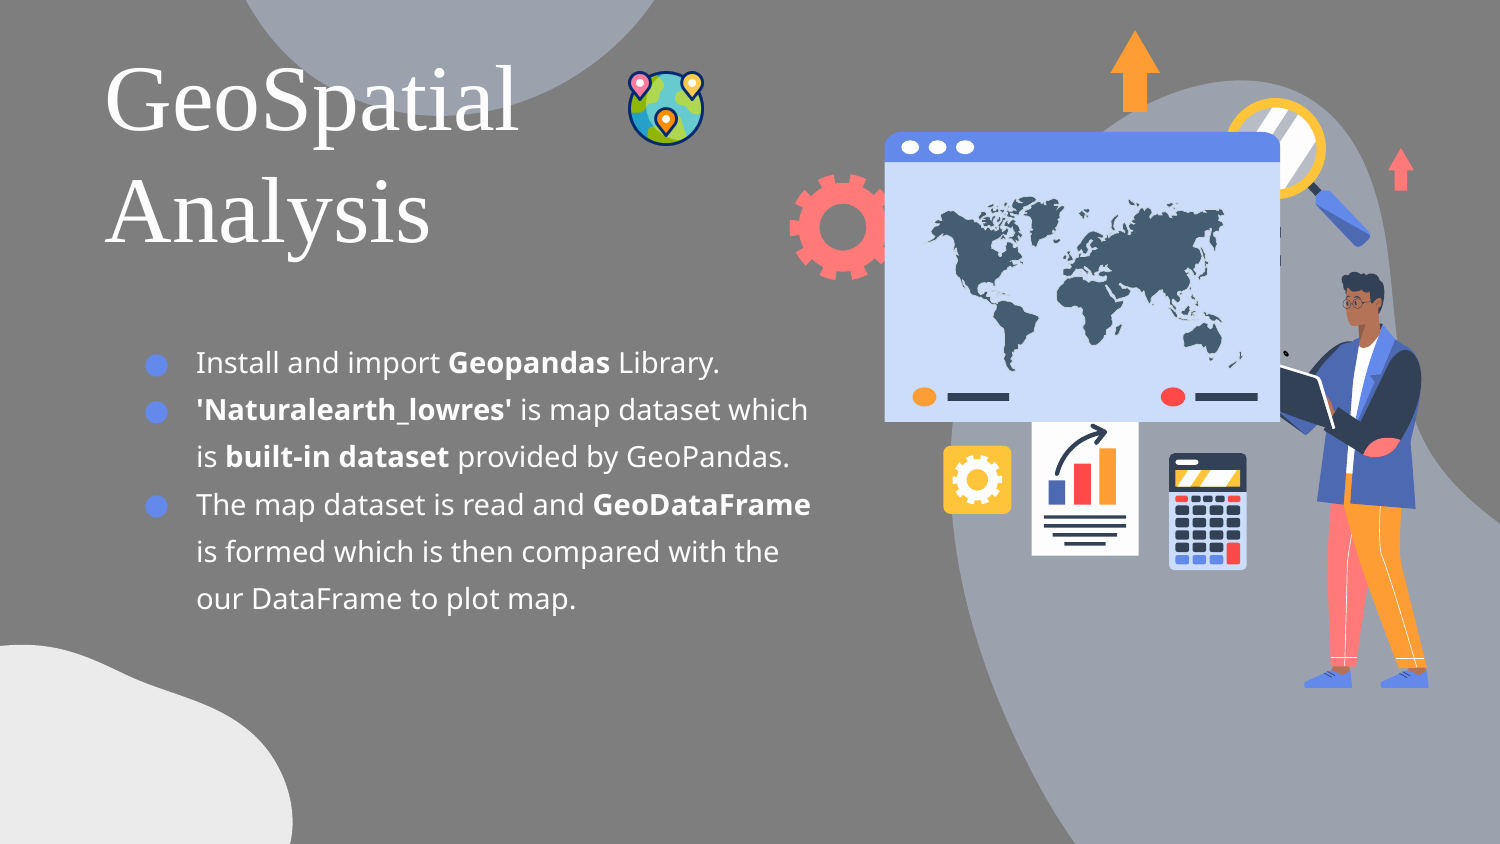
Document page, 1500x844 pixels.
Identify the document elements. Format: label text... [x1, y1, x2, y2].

title GeoSpatial Analysis [89, 31, 786, 267]
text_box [789, 30, 1429, 689]
picture [627, 70, 704, 147]
text_box Install and import Geopandas Library. 'Naturalearth_lowres' is map dataset which is built-in dataset provided by GeoPandas. The map dataset is read and GeoDataFrame is formed which is then compared with the our DataFrame to plot map. [105, 317, 842, 728]
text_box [884, 131, 1281, 423]
